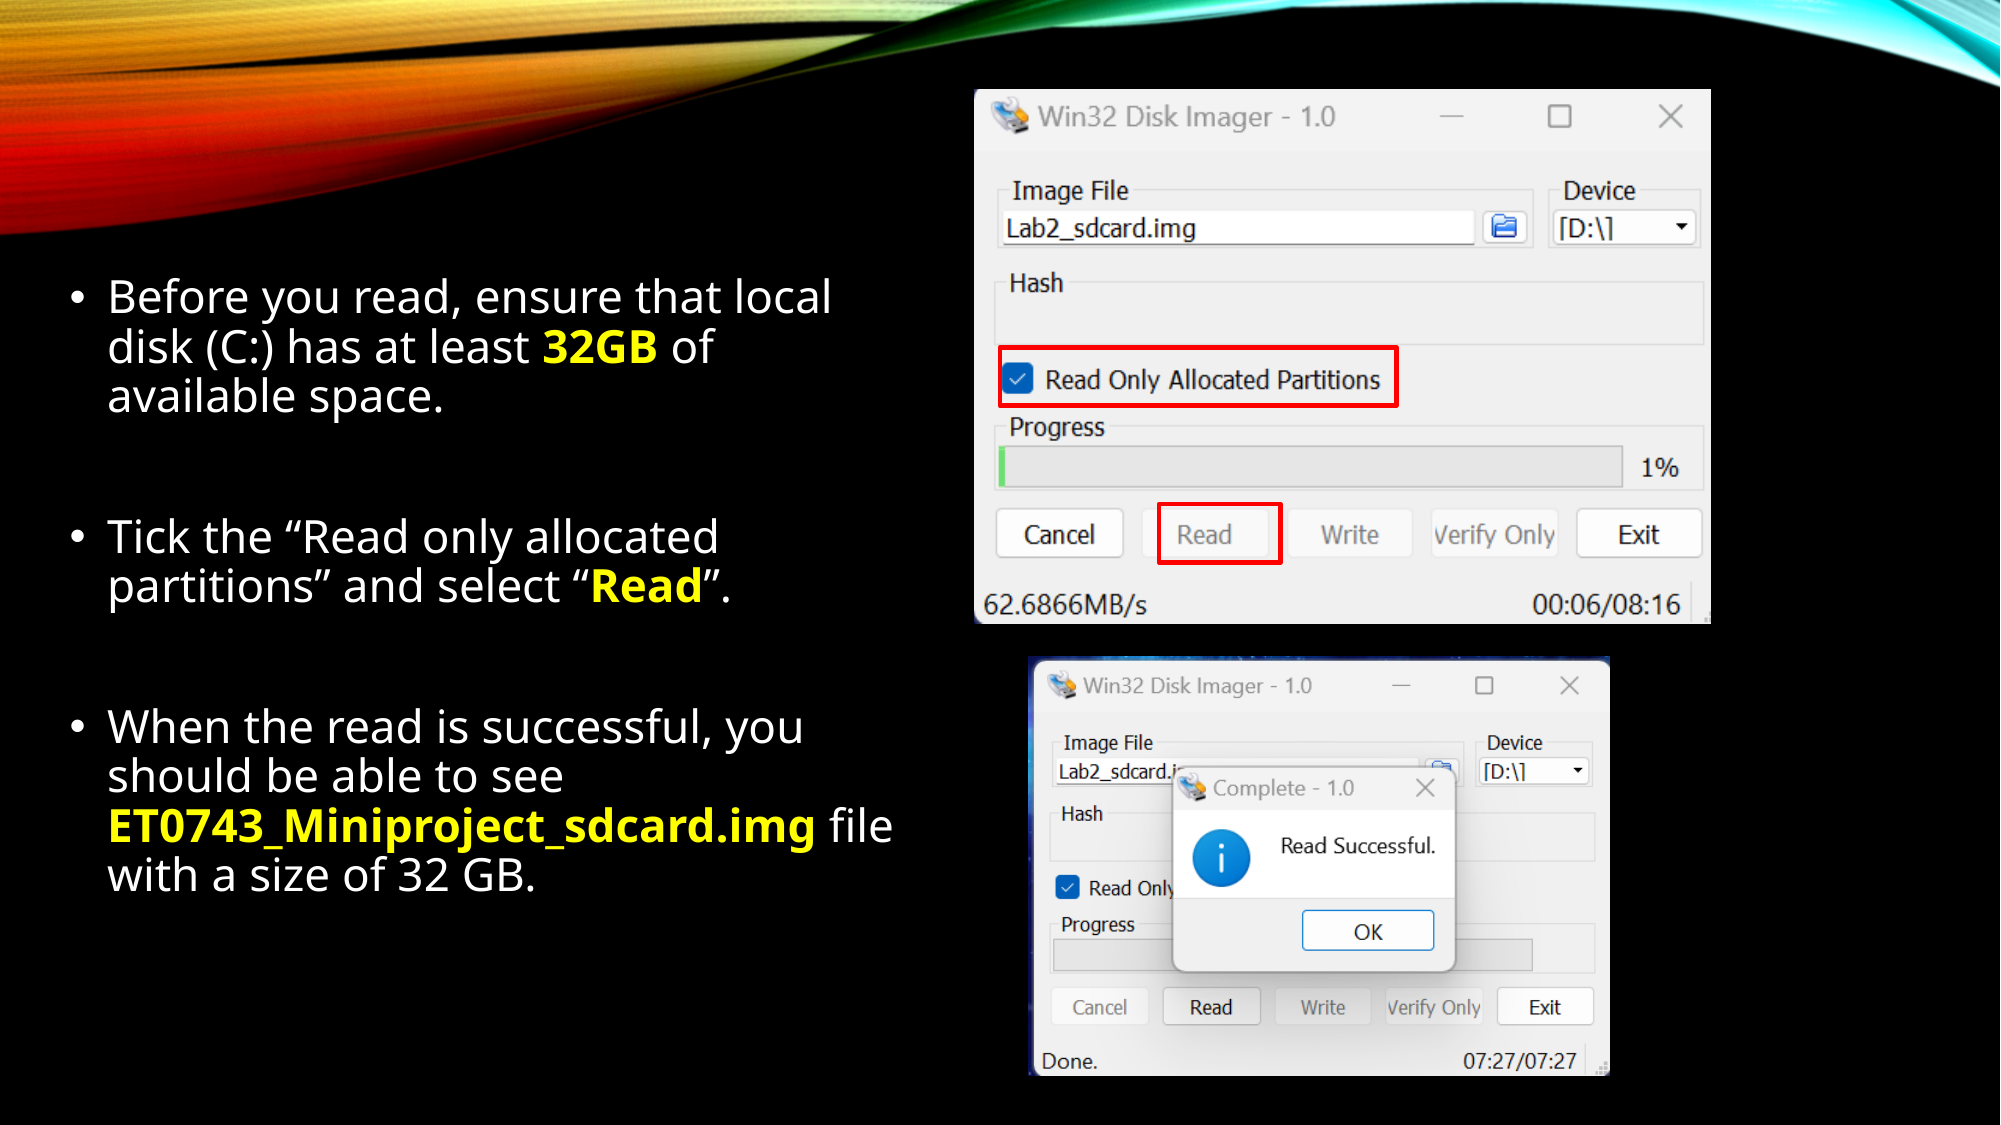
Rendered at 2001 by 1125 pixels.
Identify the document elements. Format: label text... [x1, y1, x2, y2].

picture [0, 0, 2000, 625]
picture [1028, 656, 1610, 1076]
text_box Before you read, ensure that local disk (C:) has at least 32GB of available space. Tick the “Read only allocated partitions” and select “Read”. When the read is successful, you should be able to see ET0743_Miniproject_sdcard.img file with a size of 32 GB. [54, 267, 915, 1125]
